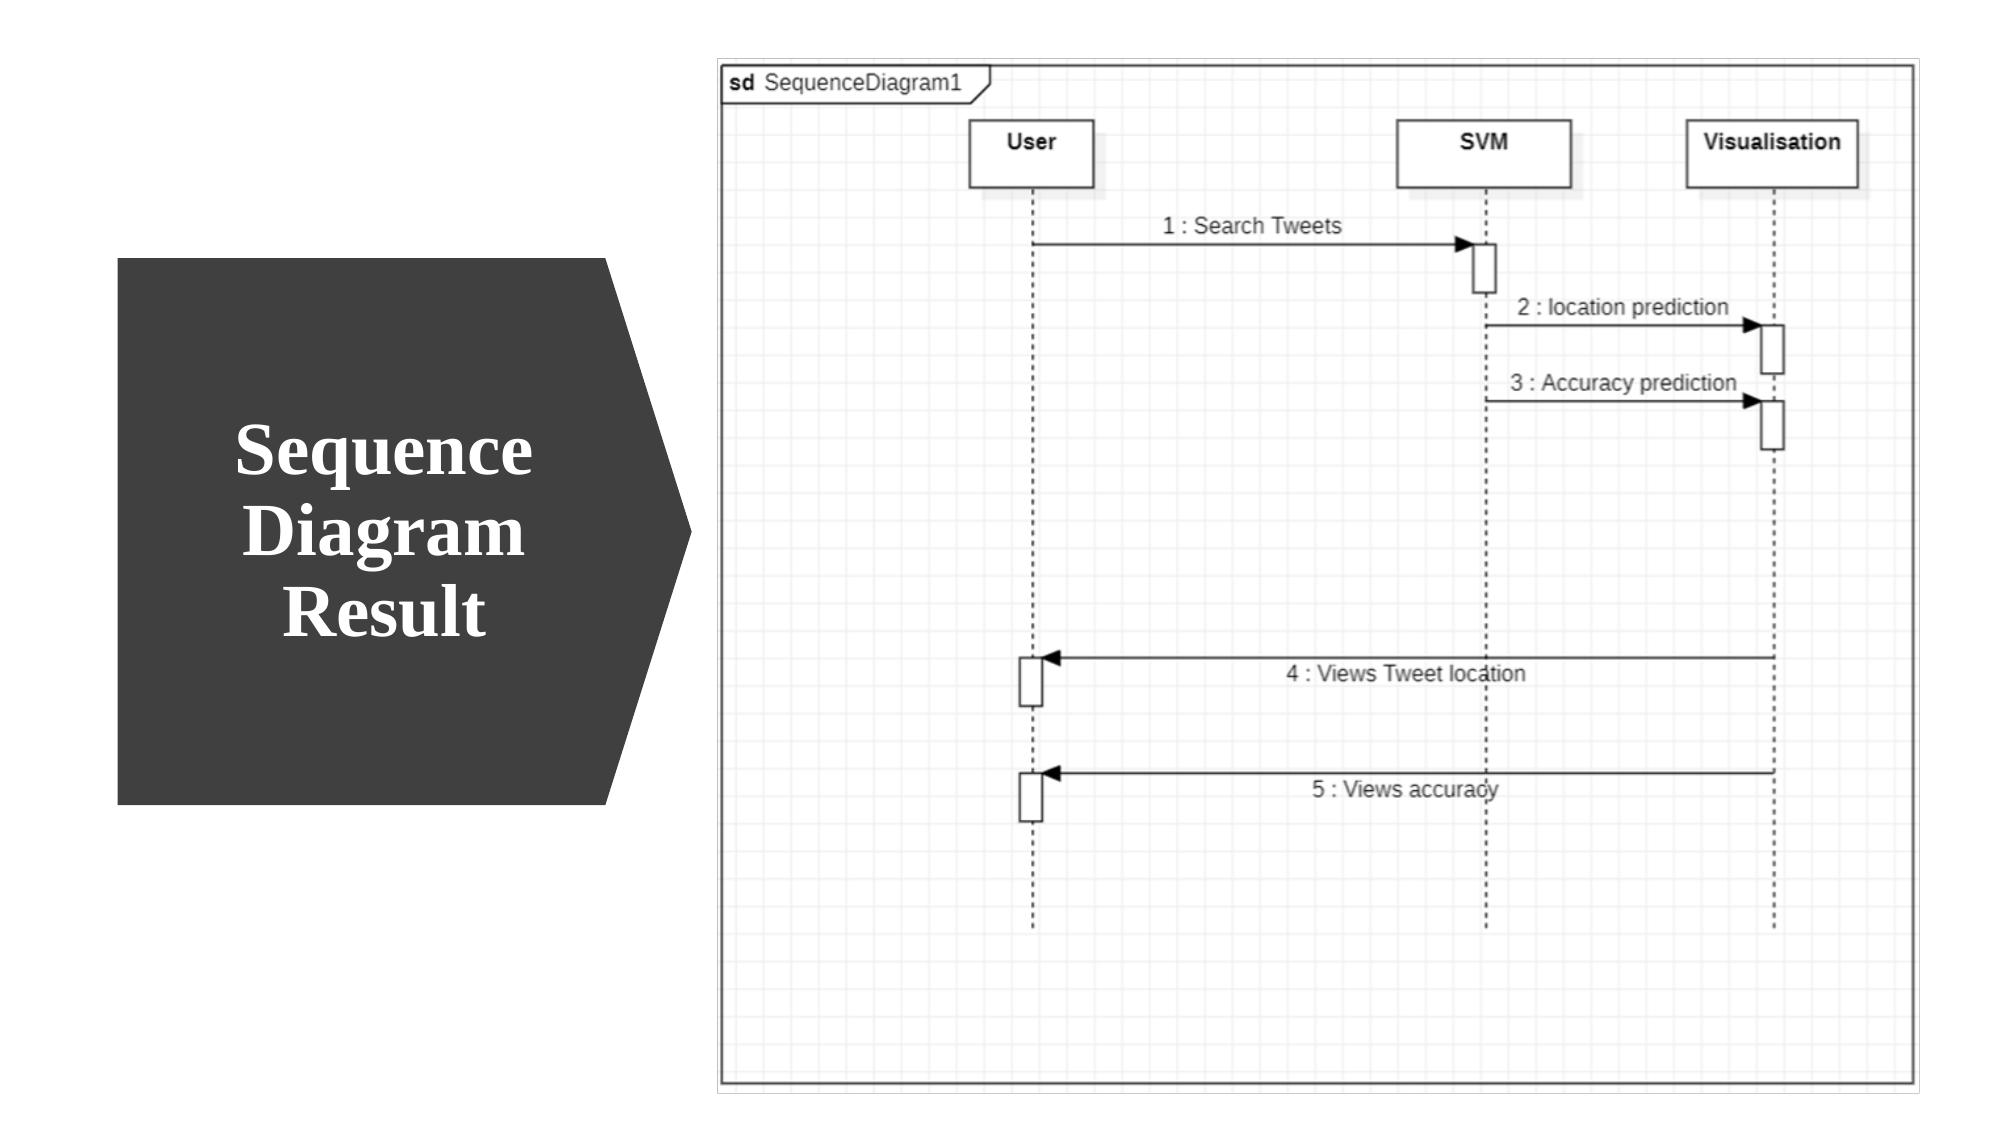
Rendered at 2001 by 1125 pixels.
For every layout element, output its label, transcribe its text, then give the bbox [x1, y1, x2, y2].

title Sequence Diagram Result [168, 322, 601, 741]
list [715, 56, 1922, 1096]
text_box [116, 257, 693, 807]
